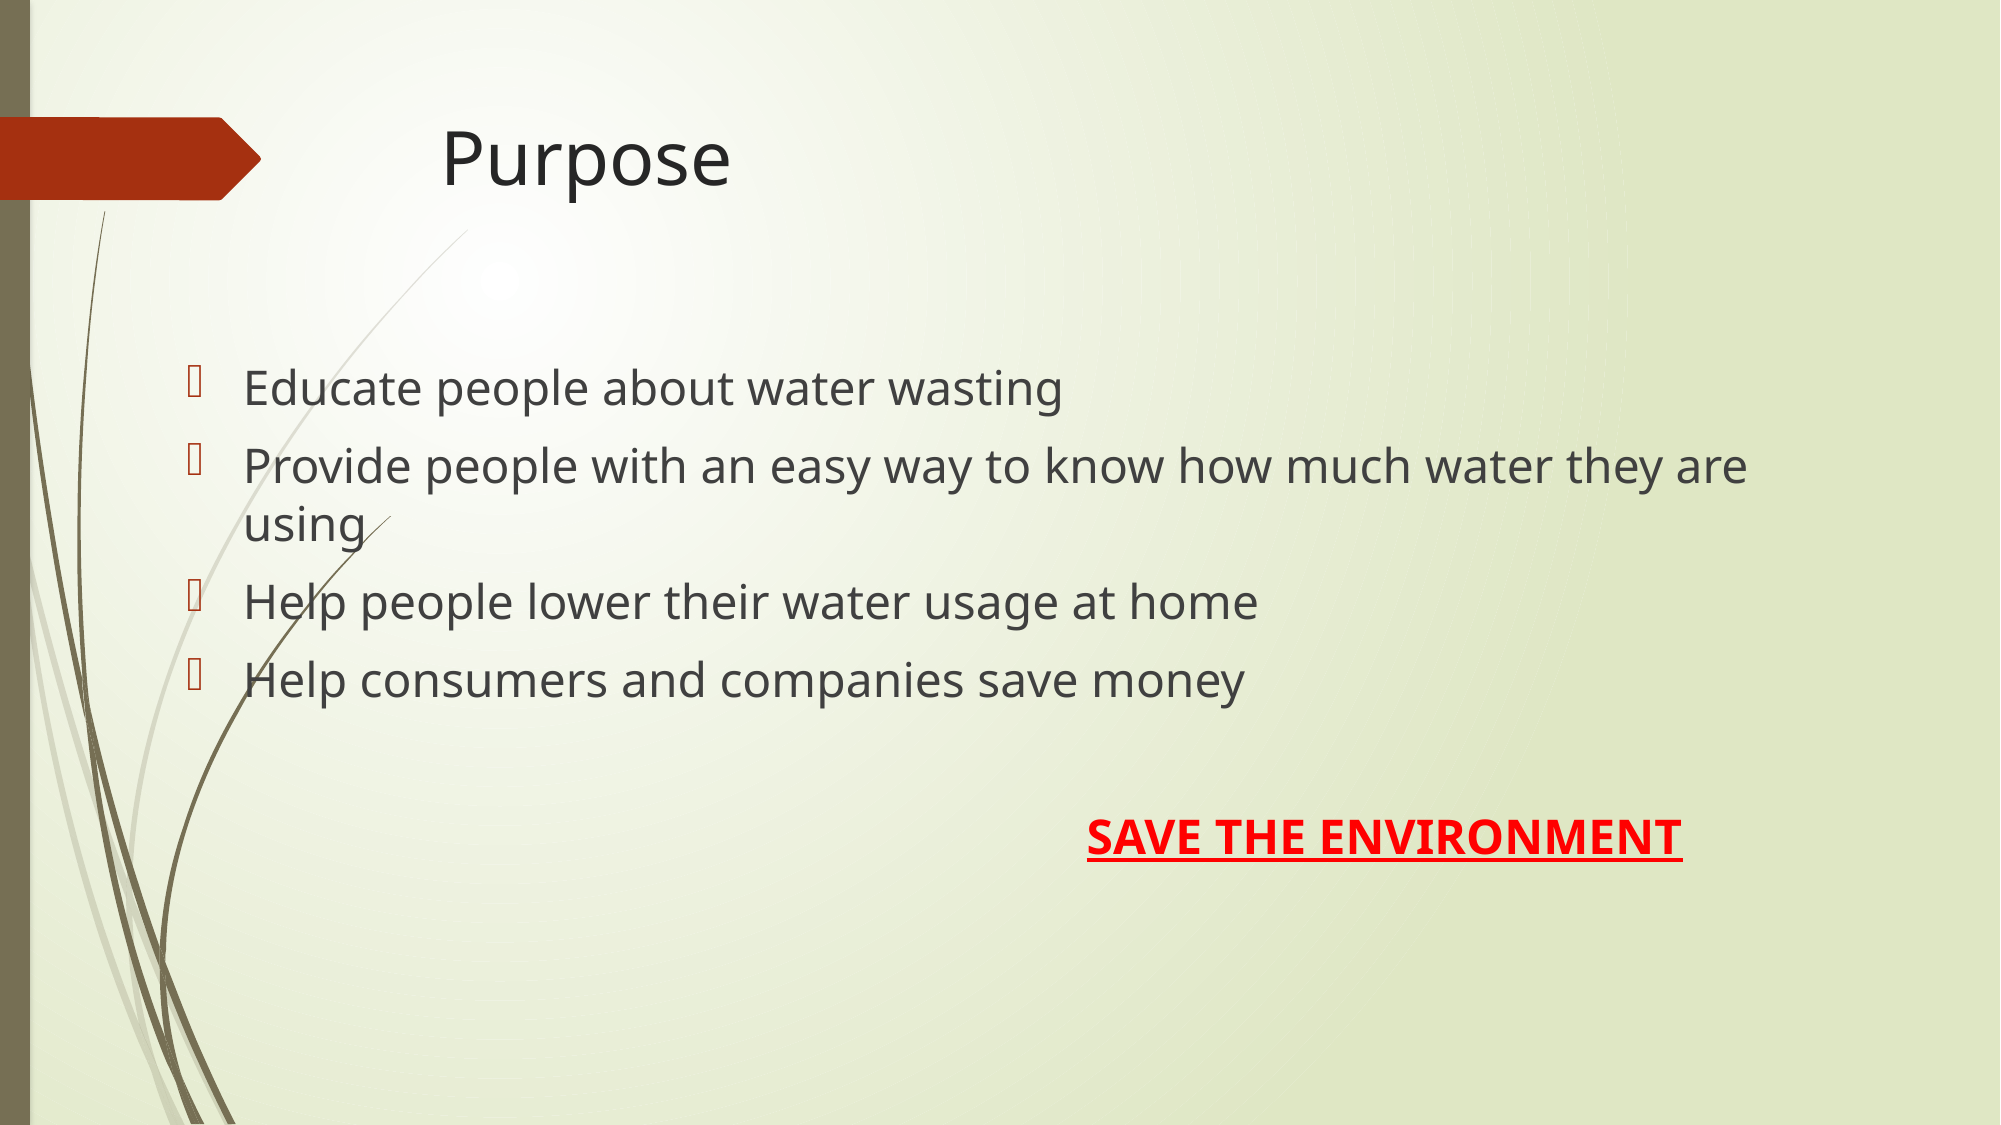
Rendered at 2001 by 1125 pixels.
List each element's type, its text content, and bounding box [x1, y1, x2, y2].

title Purpose [425, 102, 1888, 313]
list Educate people about water wasting Provide people with an easy way to know how much water they are using Help people lower their water usage at home Help consumers and companies save money SAVE THE ENVIRONMENT [171, 350, 1888, 979]
